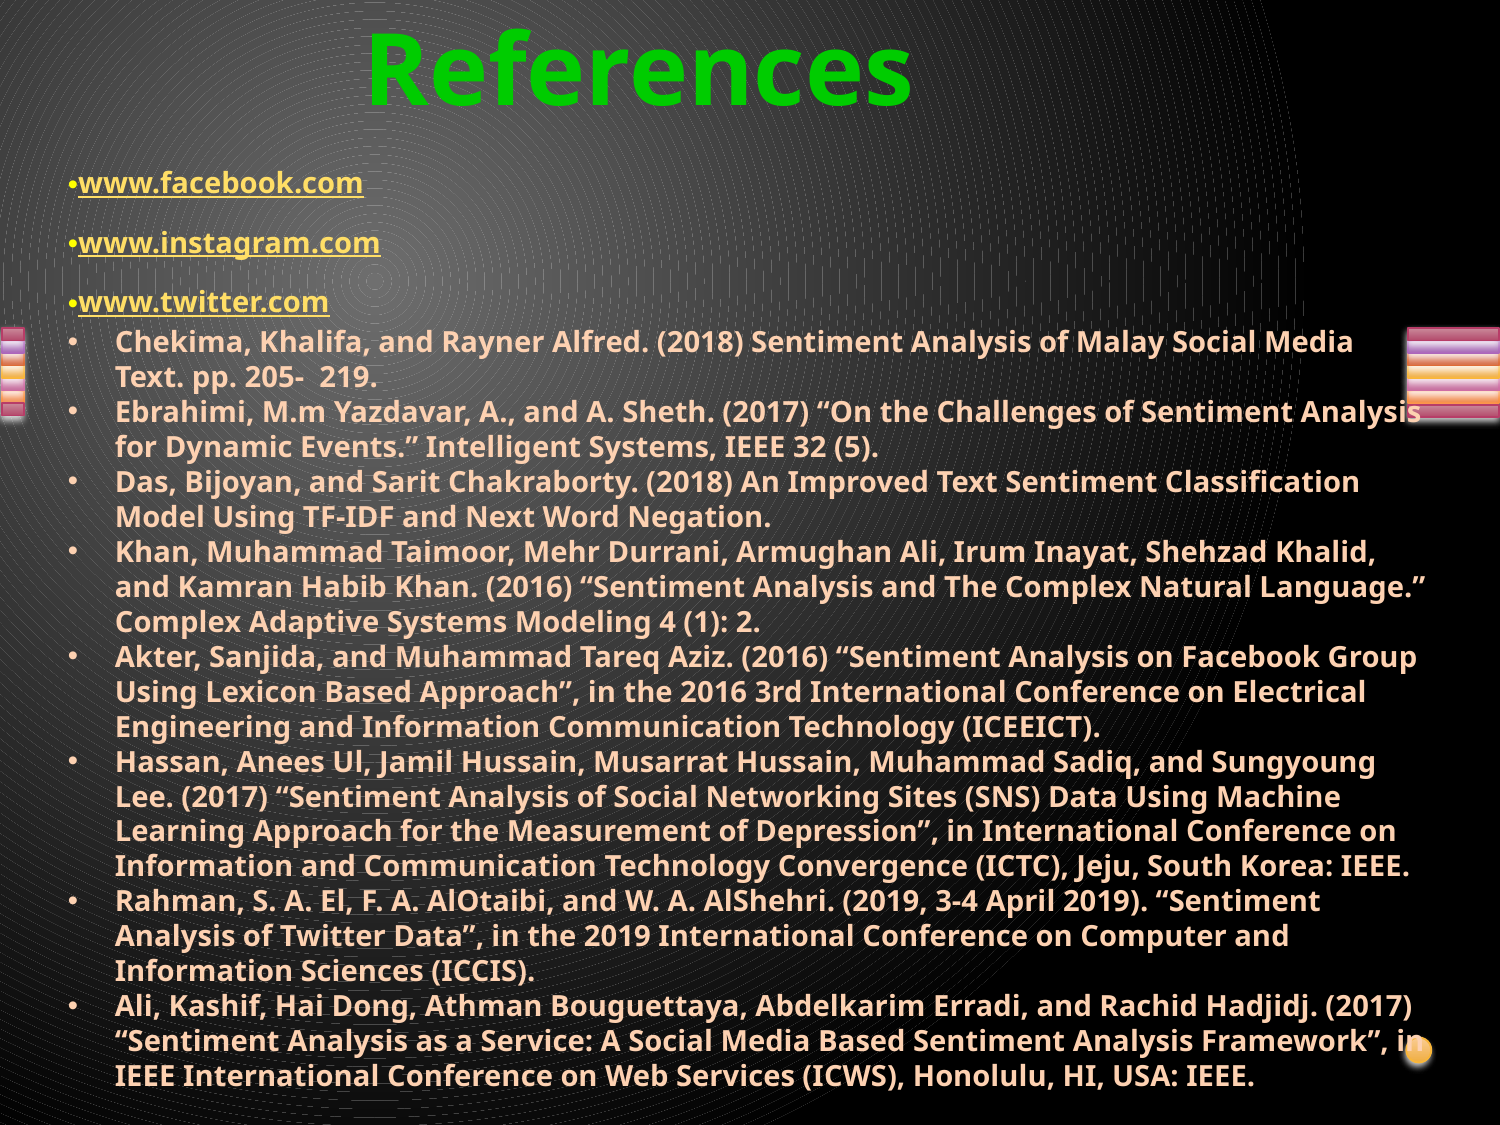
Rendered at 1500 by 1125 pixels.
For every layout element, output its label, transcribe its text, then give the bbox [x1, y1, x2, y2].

text_box References [348, 0, 1152, 133]
text_box www.facebook.com www.instagram.com www.twitter.com Chekima, Khalifa, and Rayner Alfred. (2018) Sentiment Analysis of Malay Social Media Text. pp. 205- 219. Ebrahimi, M.m Yazdavar, A., and A. Sheth. (2017) “On the Challenges of Sentiment Analysis for Dynamic Events.” Intelligent Systems, IEEE 32 (5). Das, Bijoyan, and Sarit Chakraborty. (2018) An Improved Text Sentiment Classification Model Using TF-IDF and Next Word Negation. Khan, Muhammad Taimoor, Mehr Durrani, Armughan Ali, Irum Inayat, Shehzad Khalid, and Kamran Habib Khan. (2016) “Sentiment Analysis and The Complex Natural Language.” Complex Adaptive Systems Modeling 4 (1): 2. Akter, Sanjida, and Muhammad Tareq Aziz. (2016) “Sentiment Analysis on Facebook Group Using Lexicon Based Approach”, in the 2016 3rd International Conference on Electrical Engineering and Information Communication Technology (ICEEICT). Hassan, Anees Ul, Jamil Hussain, Musarrat Hussain, Muhammad Sadiq, and Sungyoung Lee. (2017) “Sentiment Analysis of Social Networking Sites (SNS) Data Using Machine Learning Approach for the Measurement of Depression”, in International Conference on Information and Communication Technology Convergence (ICTC), Jeju, South Korea: IEEE. Rahman, S. A. El, F. A. AlOtaibi, and W. A. AlShehri. (2019, 3-4 April 2019). “Sentiment Analysis of Twitter Data”, in the 2019 International Conference on Computer and Information Sciences (ICCIS). Ali, Kashif, Hai Dong, Athman Bouguettaya, Abdelkarim Erradi, and Rachid Hadjidj. (2017) “Sentiment Analysis as a Service: A Social Media Based Sentiment Analysis Framework”, in IEEE International Conference on Web Services (ICWS), Honolulu, HI, USA: IEEE. [53, 137, 1447, 1125]
